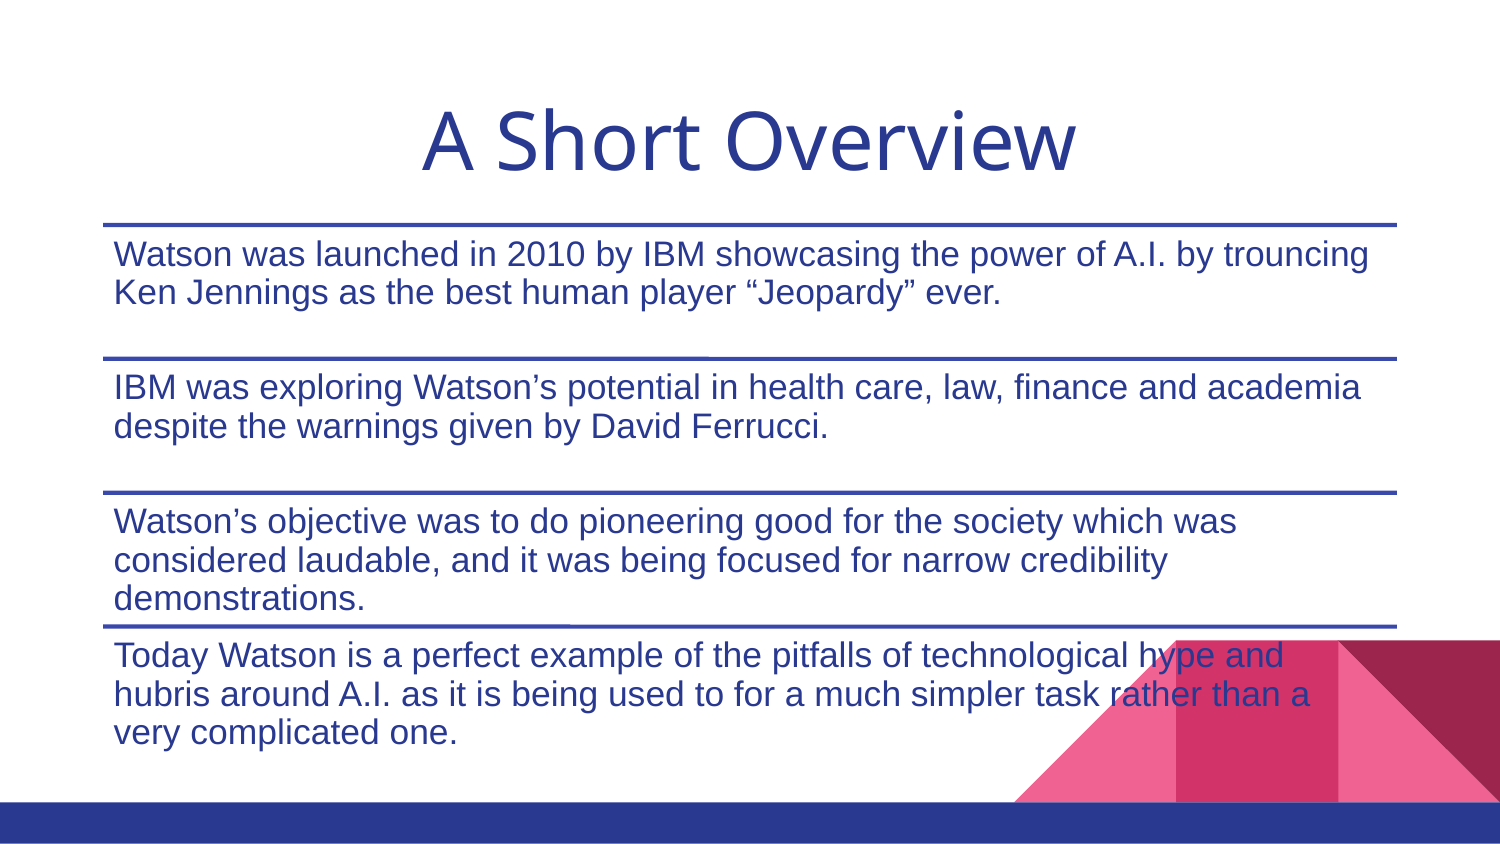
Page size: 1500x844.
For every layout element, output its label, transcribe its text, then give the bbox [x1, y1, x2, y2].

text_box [102, 224, 1398, 761]
title A Short Overview [103, 68, 1397, 208]
